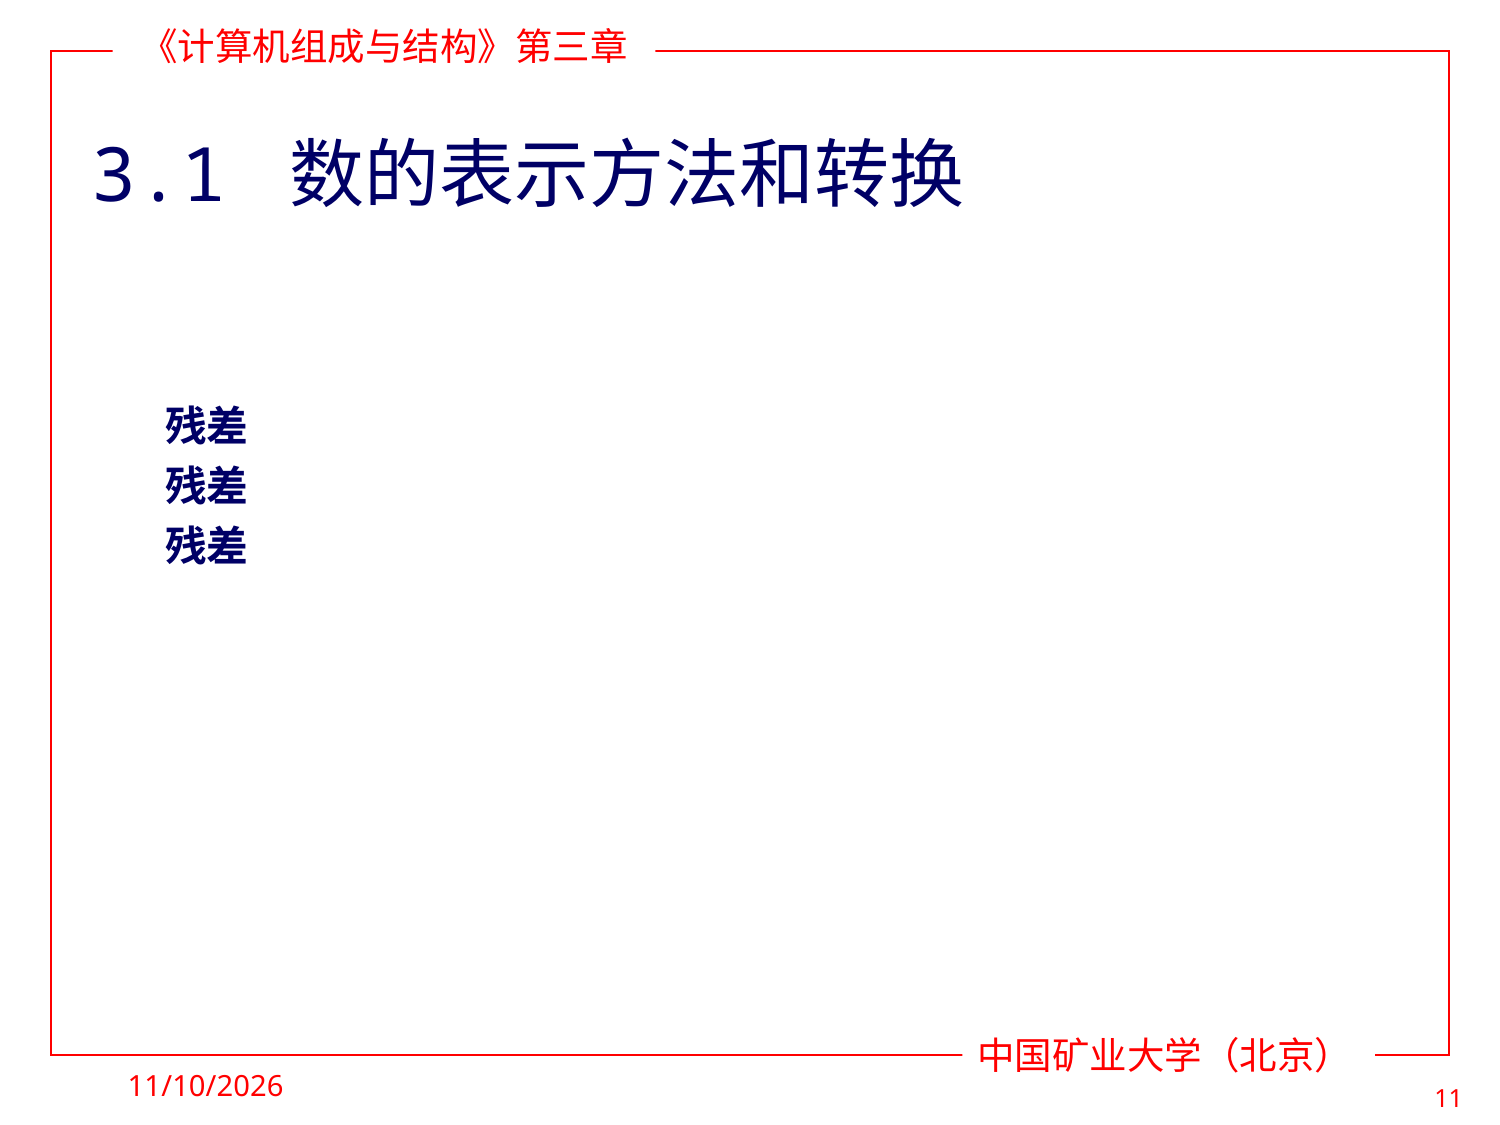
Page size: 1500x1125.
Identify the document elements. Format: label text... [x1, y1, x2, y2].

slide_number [112, 1050, 425, 1125]
title 3.1 数的表示方法和转换 [76, 111, 1435, 219]
